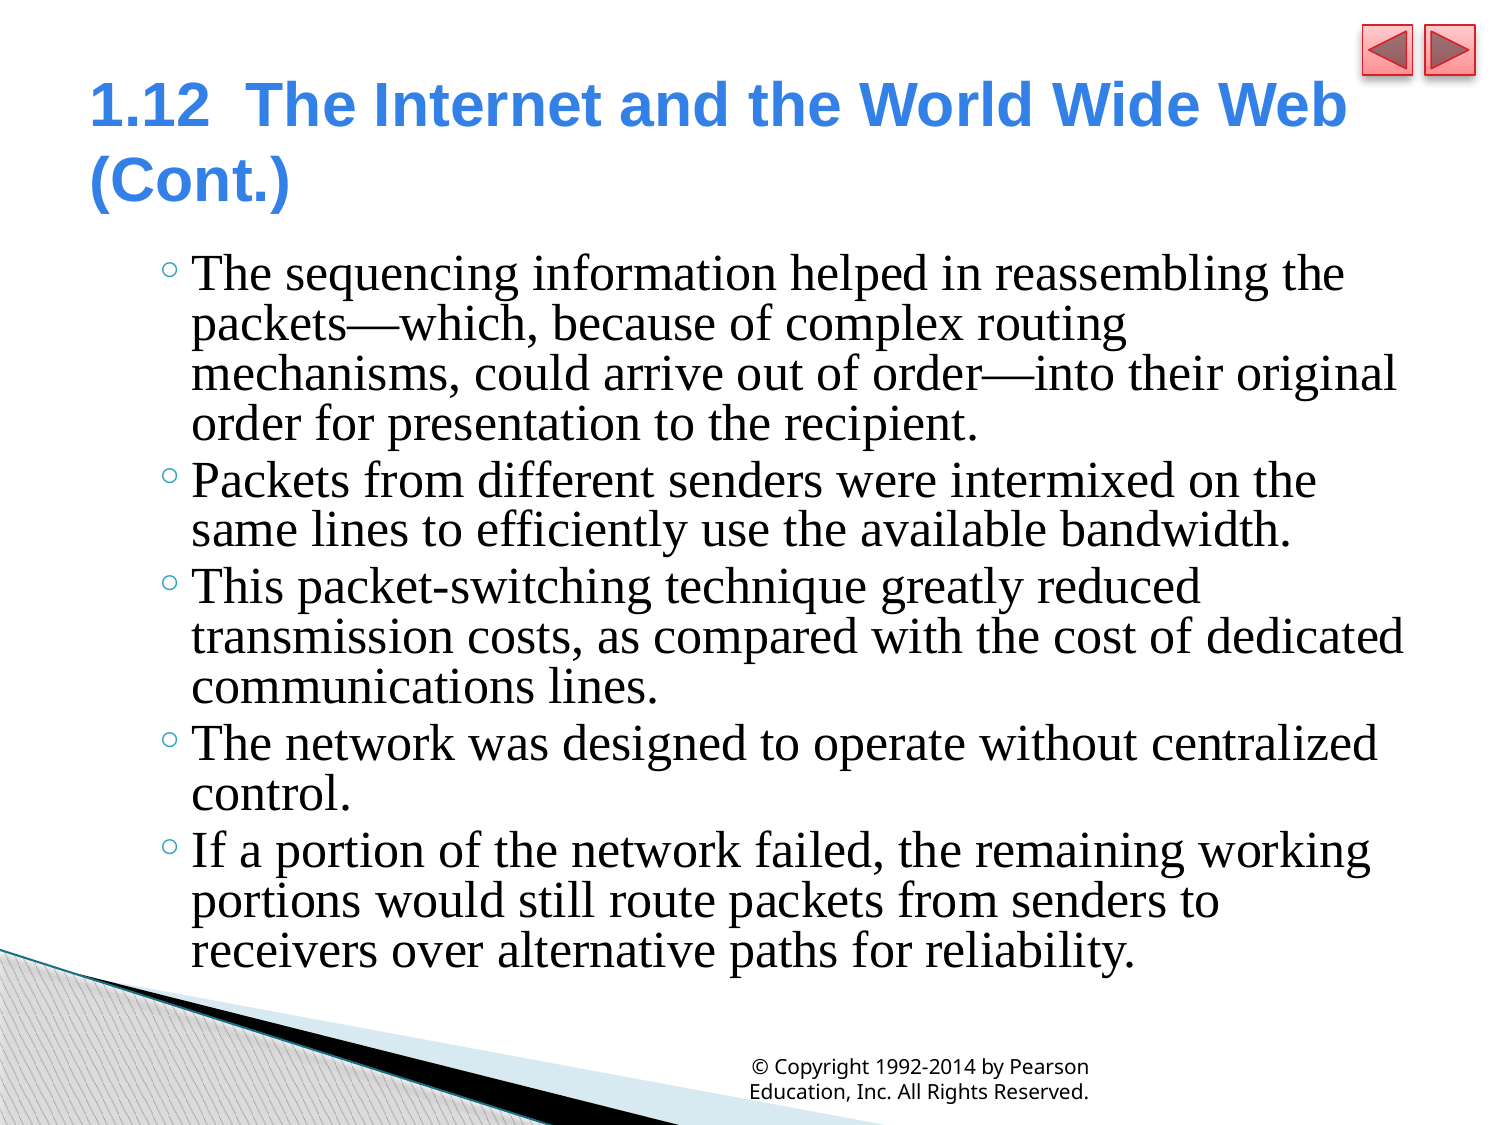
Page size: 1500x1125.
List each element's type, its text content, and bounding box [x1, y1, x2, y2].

title 1.12 The Internet and the World Wide Web (Cont.) [75, 45, 1425, 233]
footer © Copyright 1992-2014 by Pearson Education, Inc. All Rights Reserved. [650, 1051, 1105, 1112]
list The sequencing information helped in reassembling the packets—which, because of complex routing mechanisms, could arrive out of order—into their original order for presentation to the recipient. Packets from different senders were intermixed on the same lines to efficiently use the available bandwidth. This packet-switching technique greatly reduced transmission costs, as compared with the cost of dedicated communications lines. The network was designed to operate without centralized control. If a portion of the network failed, the remaining working portions would still route packets from senders to receivers over alternative paths for reliability. [74, 242, 1426, 986]
